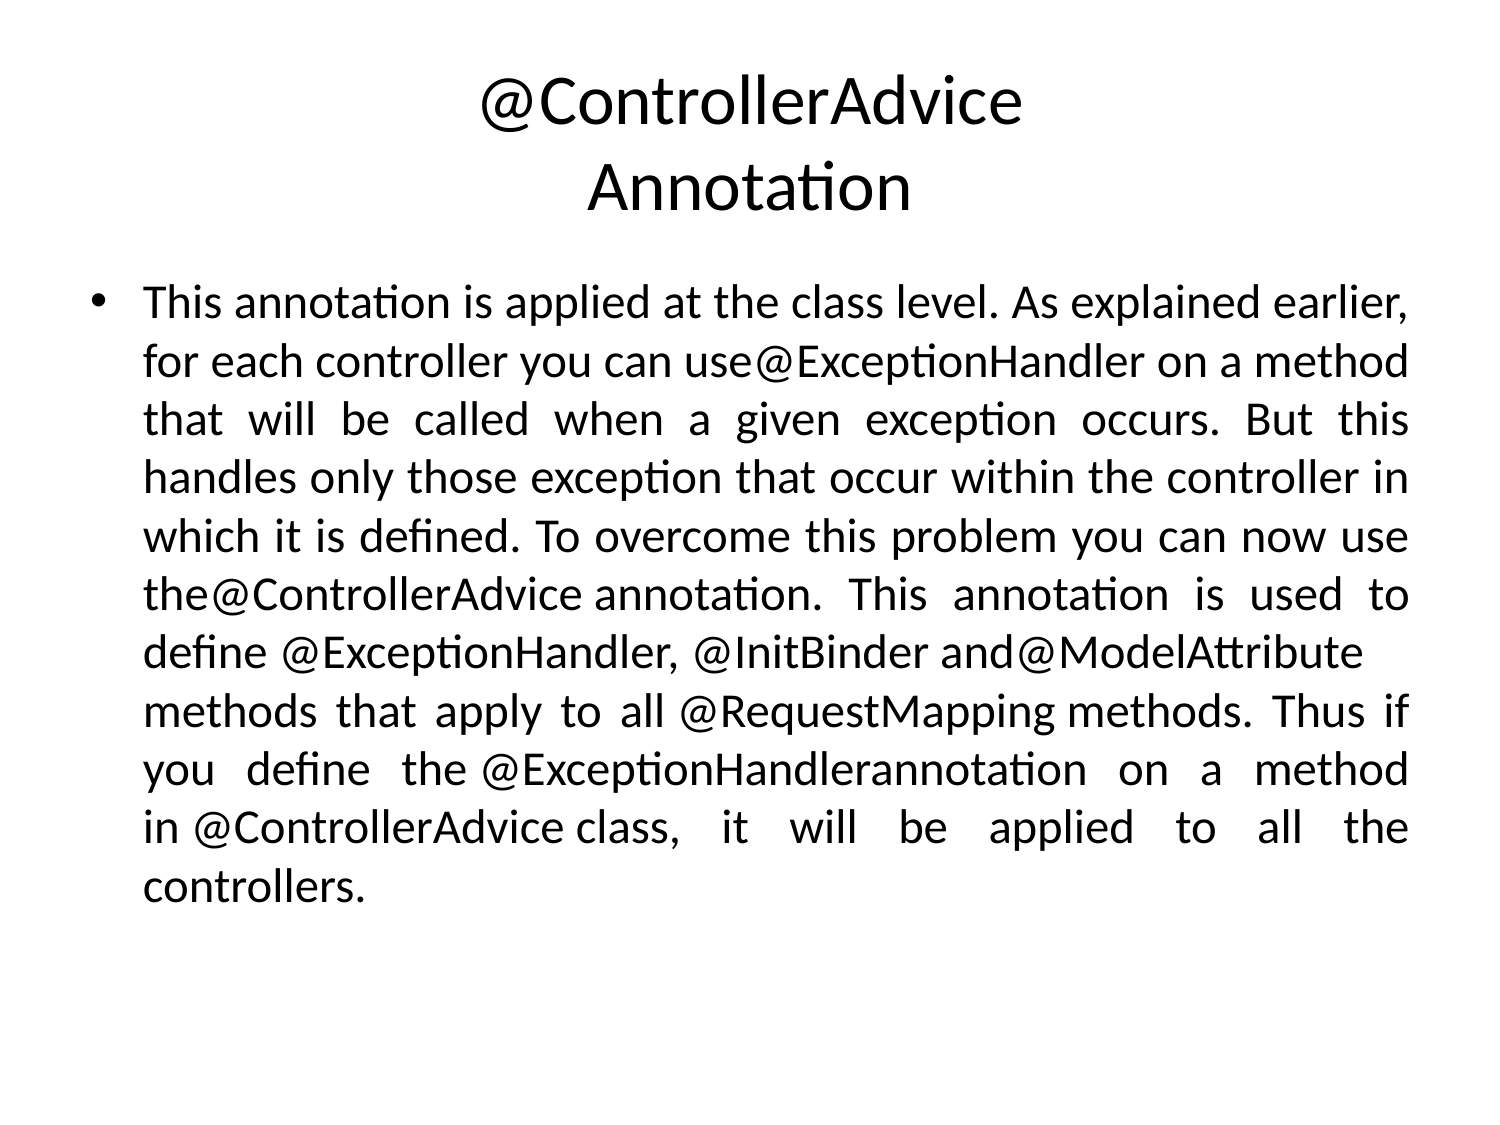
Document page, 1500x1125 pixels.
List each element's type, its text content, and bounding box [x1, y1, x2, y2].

list This annotation is applied at the class level. As explained earlier, for each controller you can use@ExceptionHandler on a method that will be called when a given exception occurs. But this handles only those exception that occur within the controller in which it is defined. To overcome this problem you can now use the@ControllerAdvice annotation. This annotation is used to define @ExceptionHandler, @InitBinder and@ModelAttribute methods that apply to all @RequestMapping methods. Thus if you define the @ExceptionHandlerannotation on a method in @ControllerAdvice class, it will be applied to all the controllers. [75, 262, 1425, 1005]
title @ControllerAdvice Annotation [75, 45, 1425, 233]
